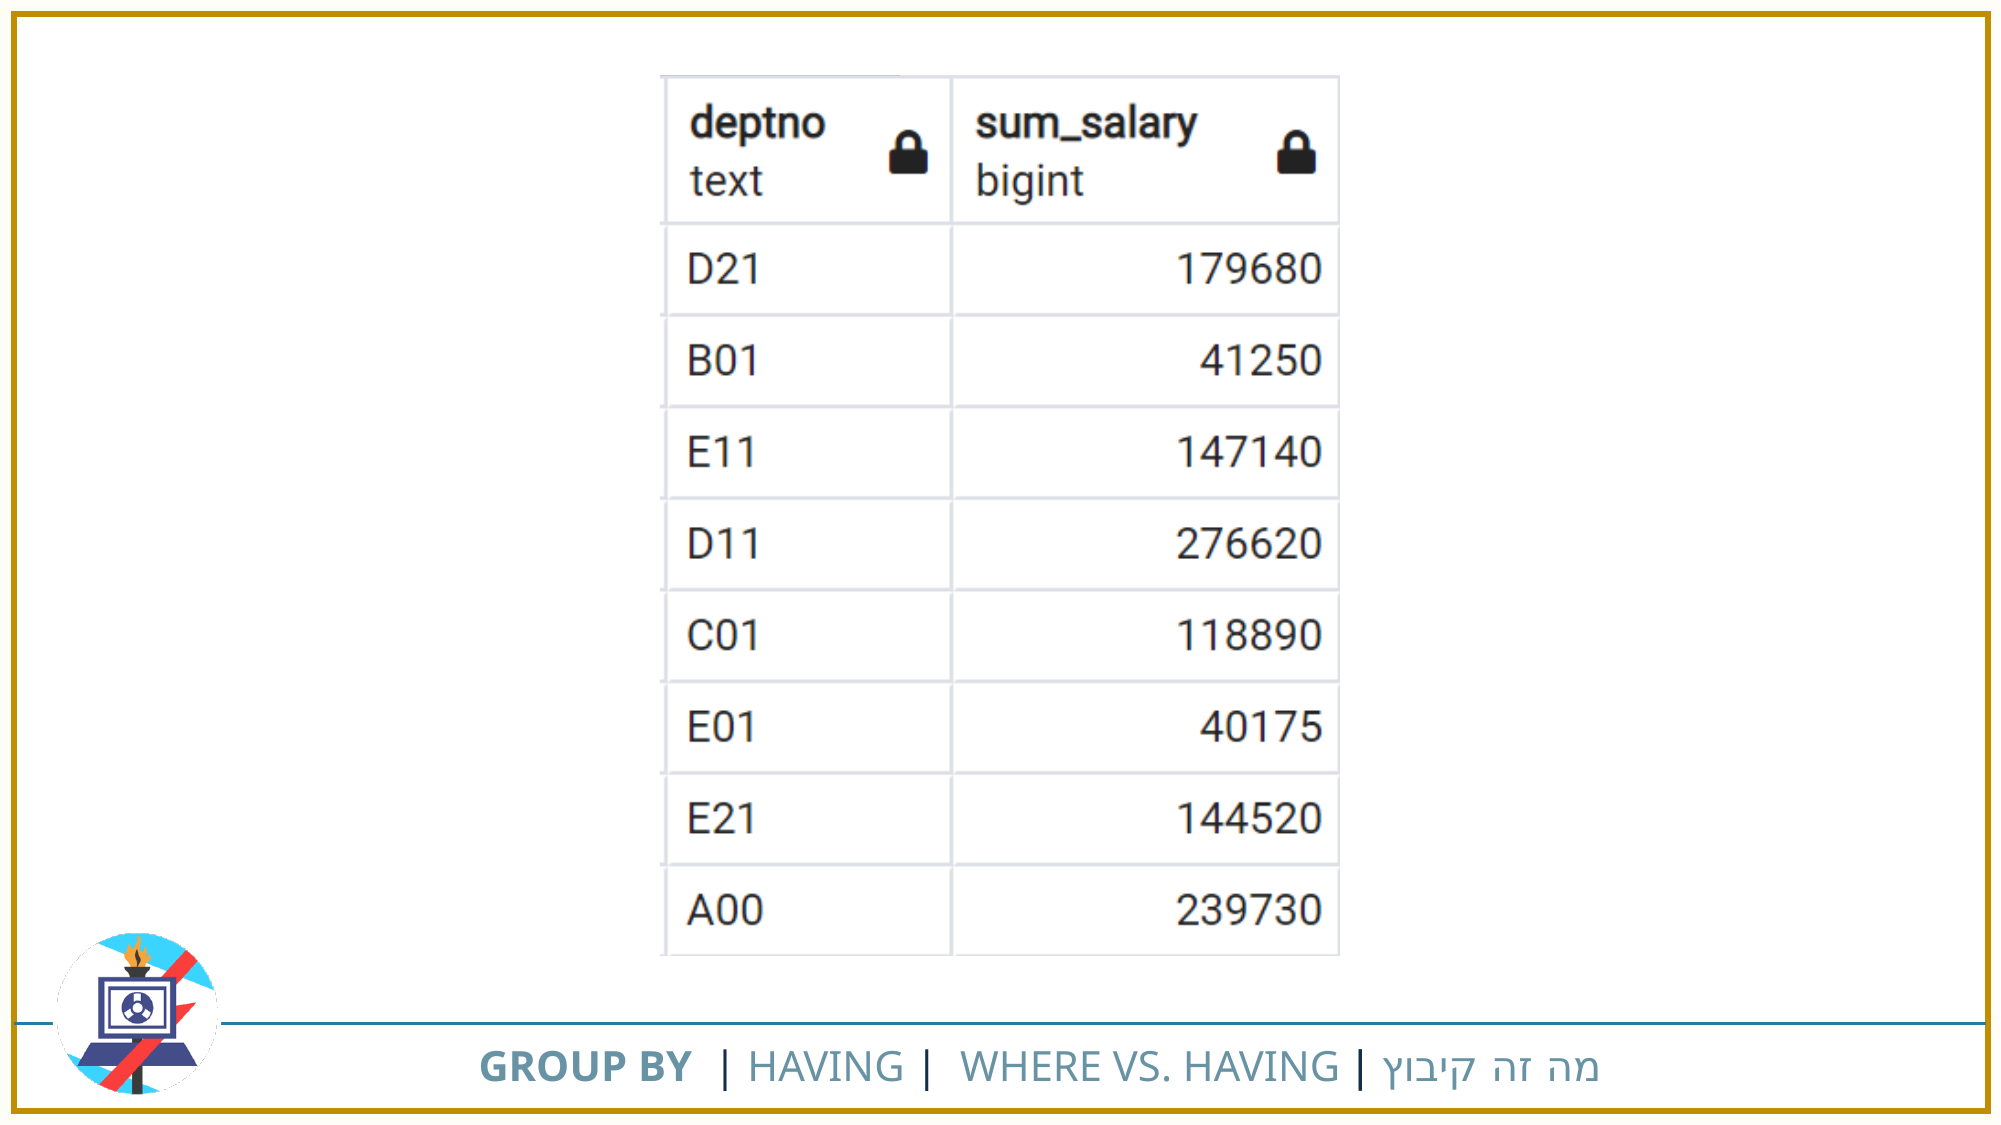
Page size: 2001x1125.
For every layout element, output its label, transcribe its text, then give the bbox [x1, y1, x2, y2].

list מה זה קיבוץ | GROUP BY | HAVING | WHERE VS. HAVING [221, 1037, 1859, 1099]
picture [659, 75, 1340, 956]
list דוגמא [52, 928, 222, 1098]
